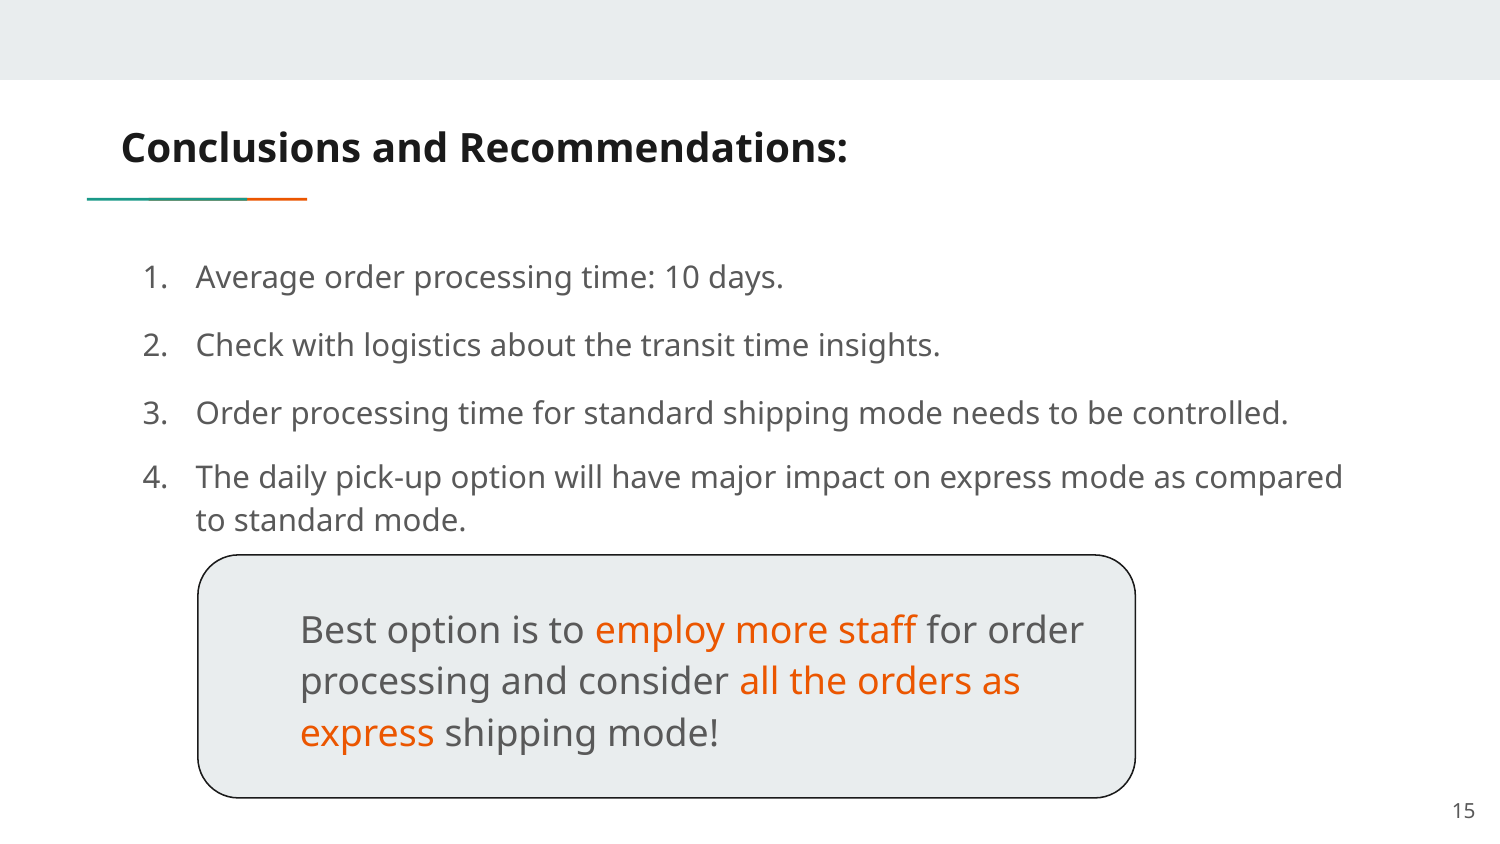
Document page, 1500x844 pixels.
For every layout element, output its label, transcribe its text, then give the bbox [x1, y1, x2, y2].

list Average order processing time: 10 days. Check with logistics about the transit time insights. Order processing time for standard shipping mode needs to be controlled. The daily pick-up option will have major impact on express mode as compared to standard mode. [105, 236, 1381, 833]
title Conclusions and Recommendations: [105, 107, 1349, 180]
slide_number ‹#› [1400, 779, 1491, 844]
text_box Best option is to employ more staff for order processing and consider all the orders as express shipping mode! [197, 554, 1136, 798]
